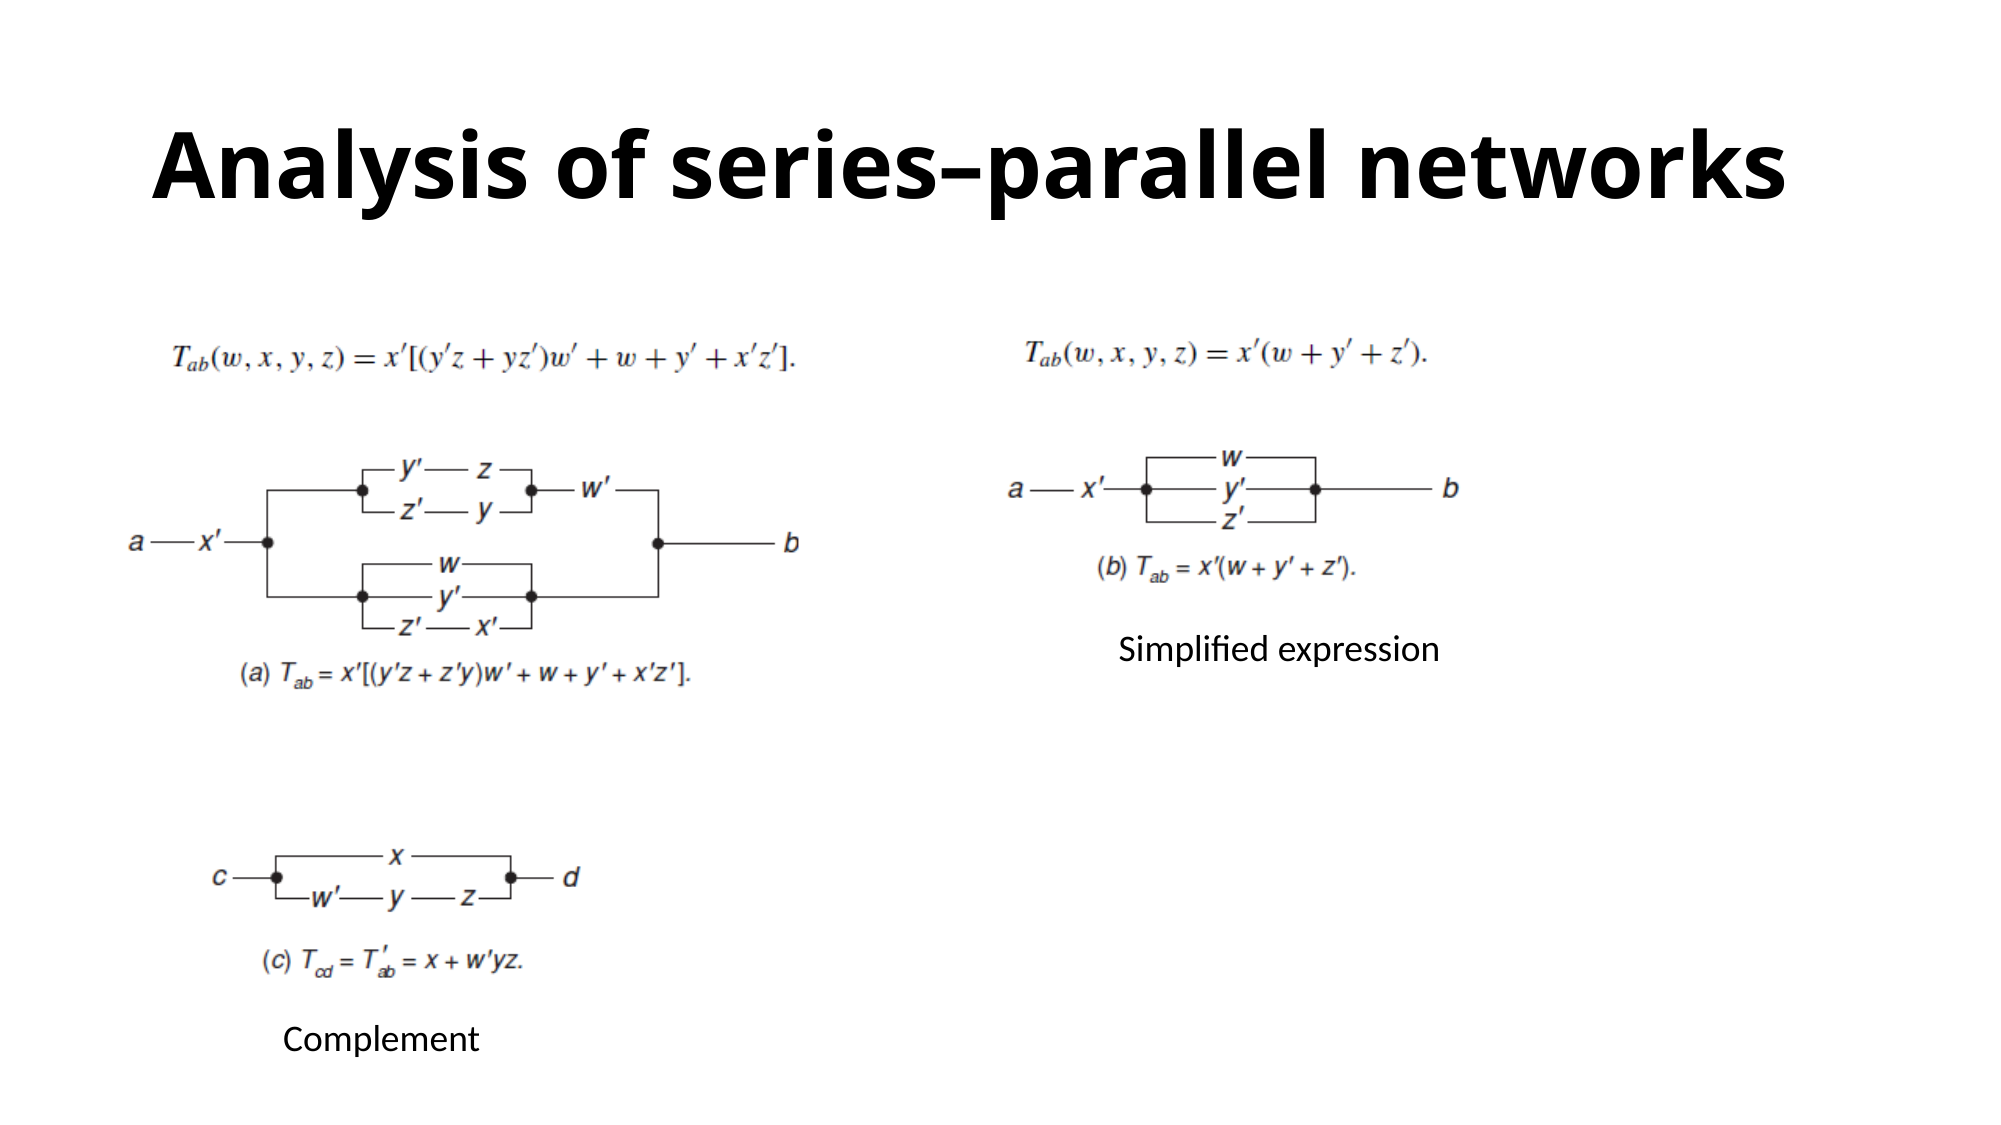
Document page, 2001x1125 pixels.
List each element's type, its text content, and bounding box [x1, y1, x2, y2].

title Analysis of series–parallel networks [137, 59, 1863, 278]
picture [161, 782, 612, 992]
text_box Complement [268, 1006, 504, 1066]
picture [93, 438, 855, 708]
picture [161, 321, 808, 395]
text_box Simplified expression [1104, 616, 1456, 676]
picture [1011, 321, 1458, 392]
picture [963, 413, 1506, 594]
